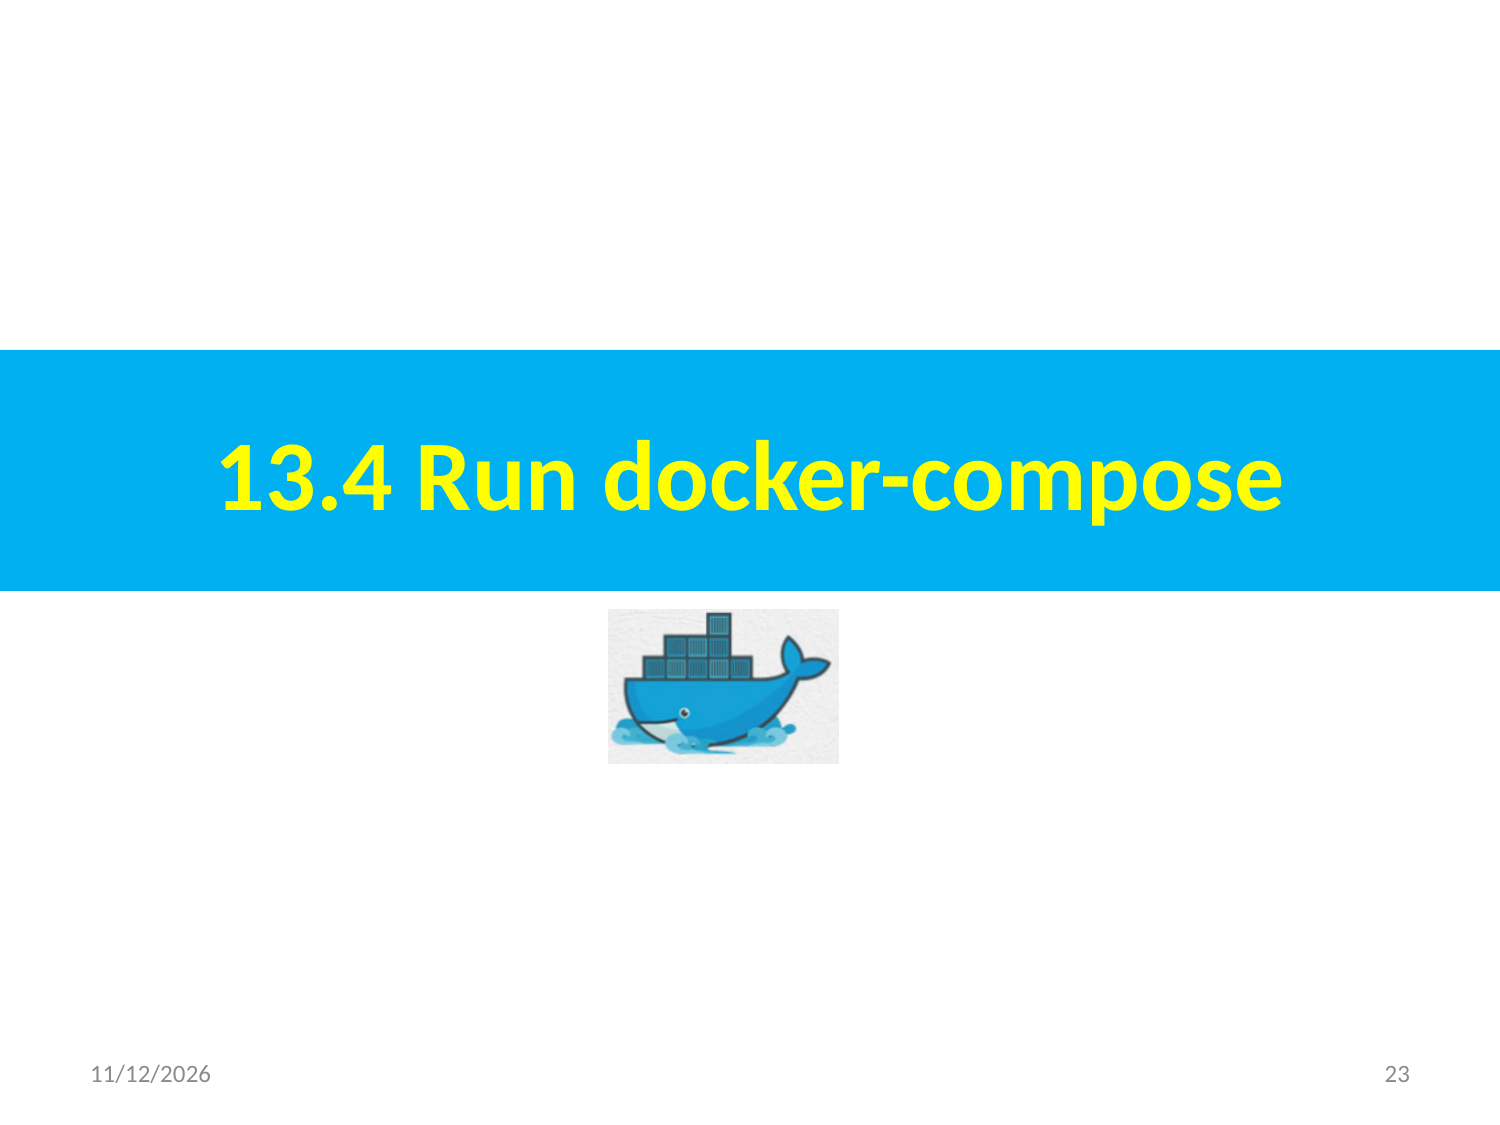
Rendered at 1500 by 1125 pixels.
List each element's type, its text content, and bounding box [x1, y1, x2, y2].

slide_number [75, 1042, 425, 1103]
slide_number 23 [1074, 1042, 1425, 1103]
title 13.4 Run docker-compose [0, 349, 1500, 591]
picture [607, 609, 839, 764]
